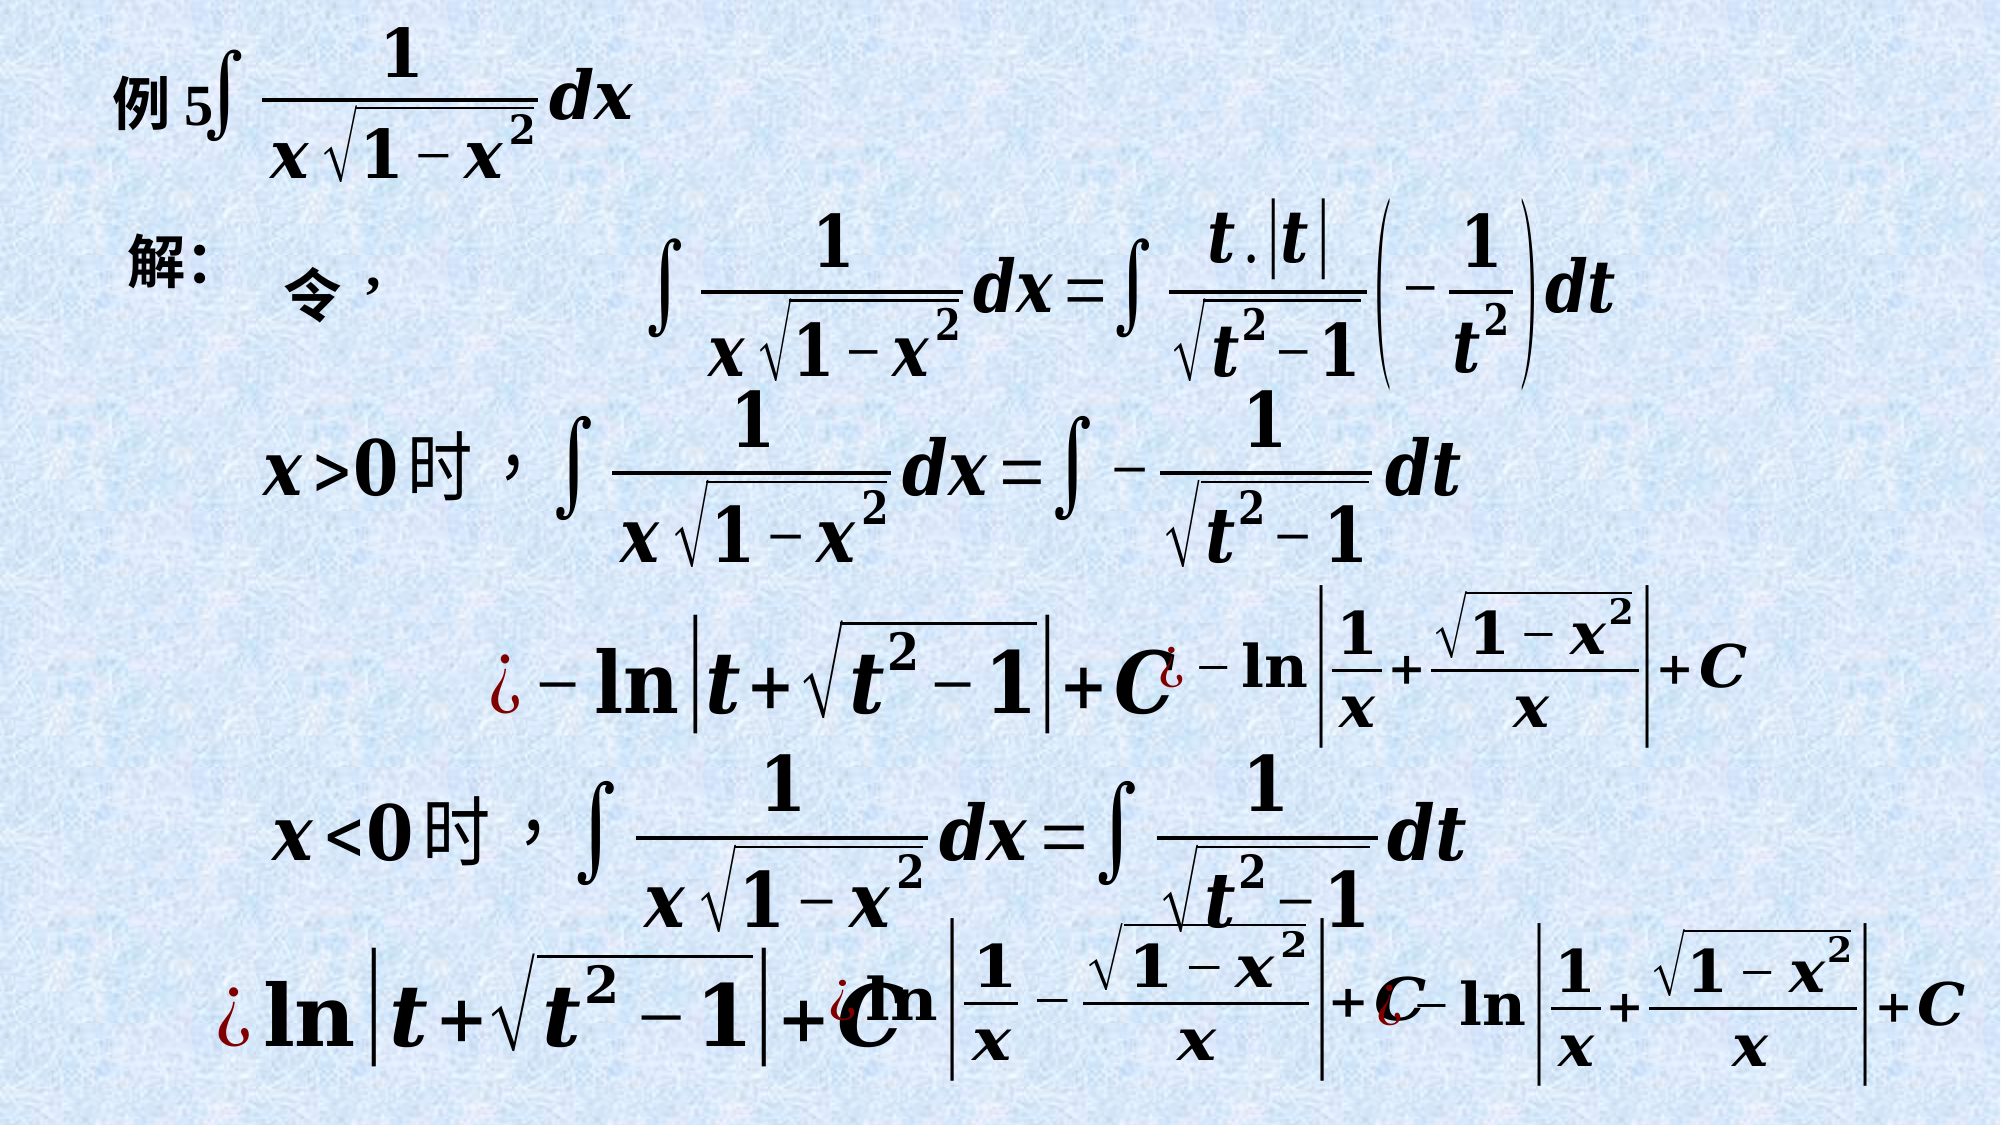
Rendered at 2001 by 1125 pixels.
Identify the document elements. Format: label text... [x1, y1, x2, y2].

text_box 解： [112, 217, 425, 303]
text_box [97, 18, 640, 195]
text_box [268, 220, 582, 350]
picture [0, 0, 2001, 1125]
